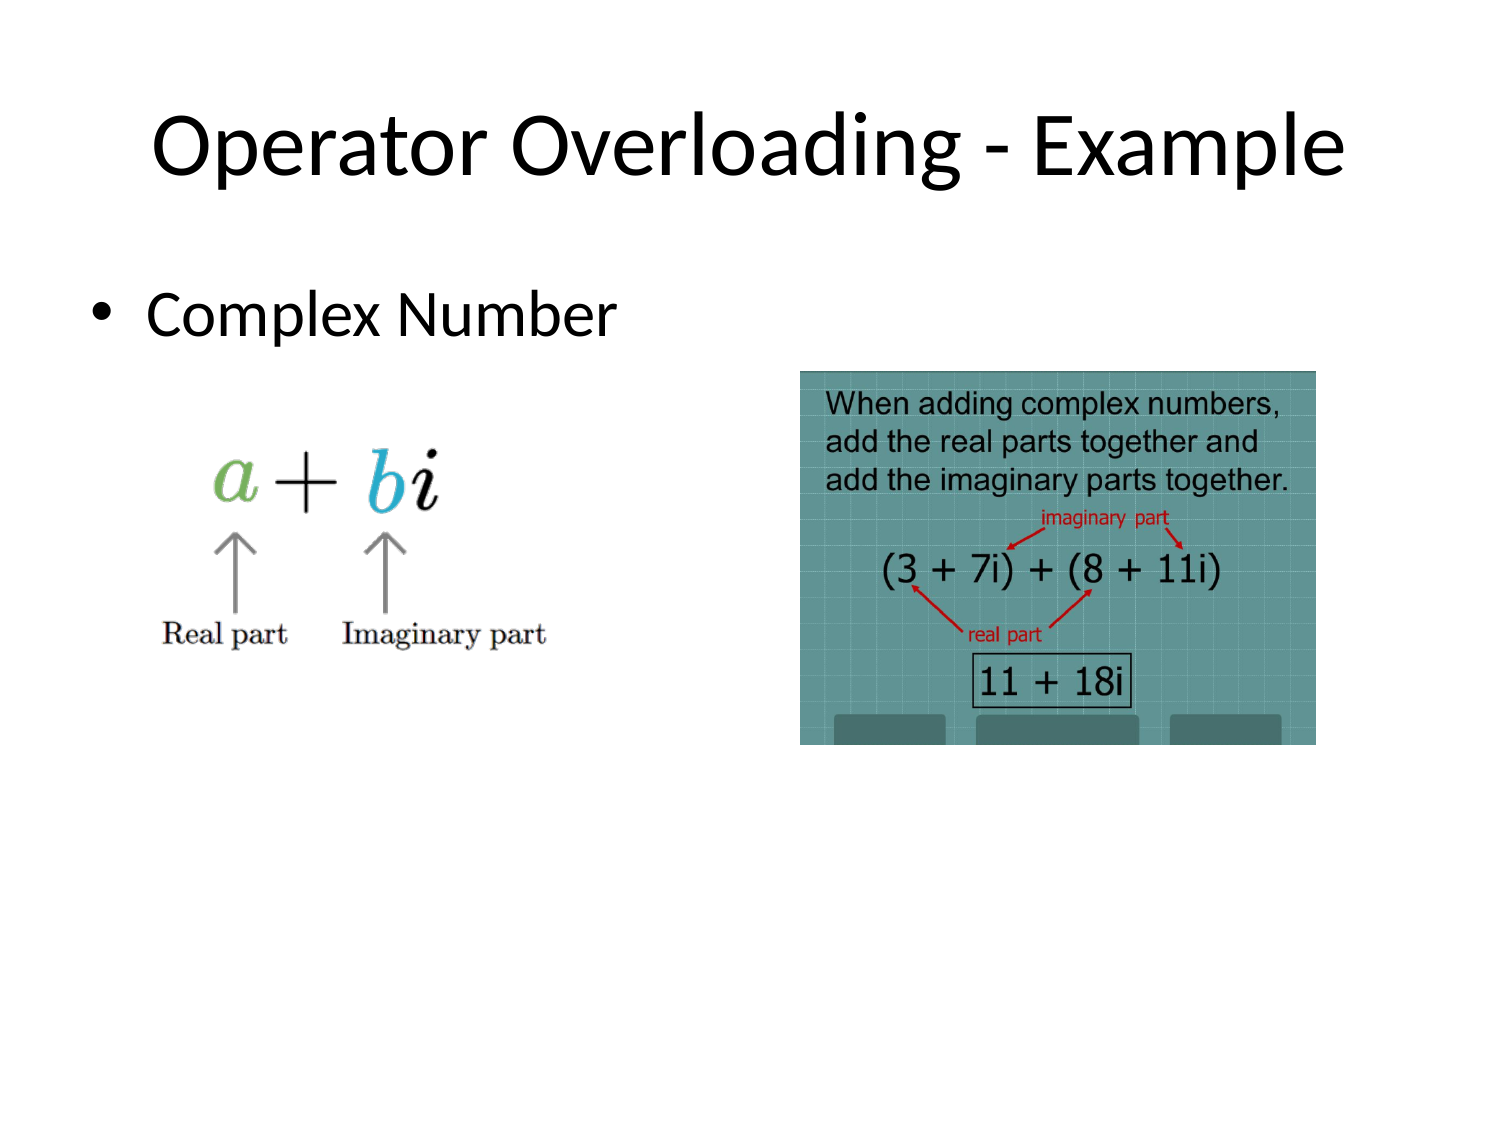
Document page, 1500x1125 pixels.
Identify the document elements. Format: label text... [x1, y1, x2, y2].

list Complex Number [75, 262, 1425, 1005]
picture [799, 371, 1316, 745]
title Operator Overloading - Example [75, 45, 1425, 233]
picture [66, 399, 630, 717]
